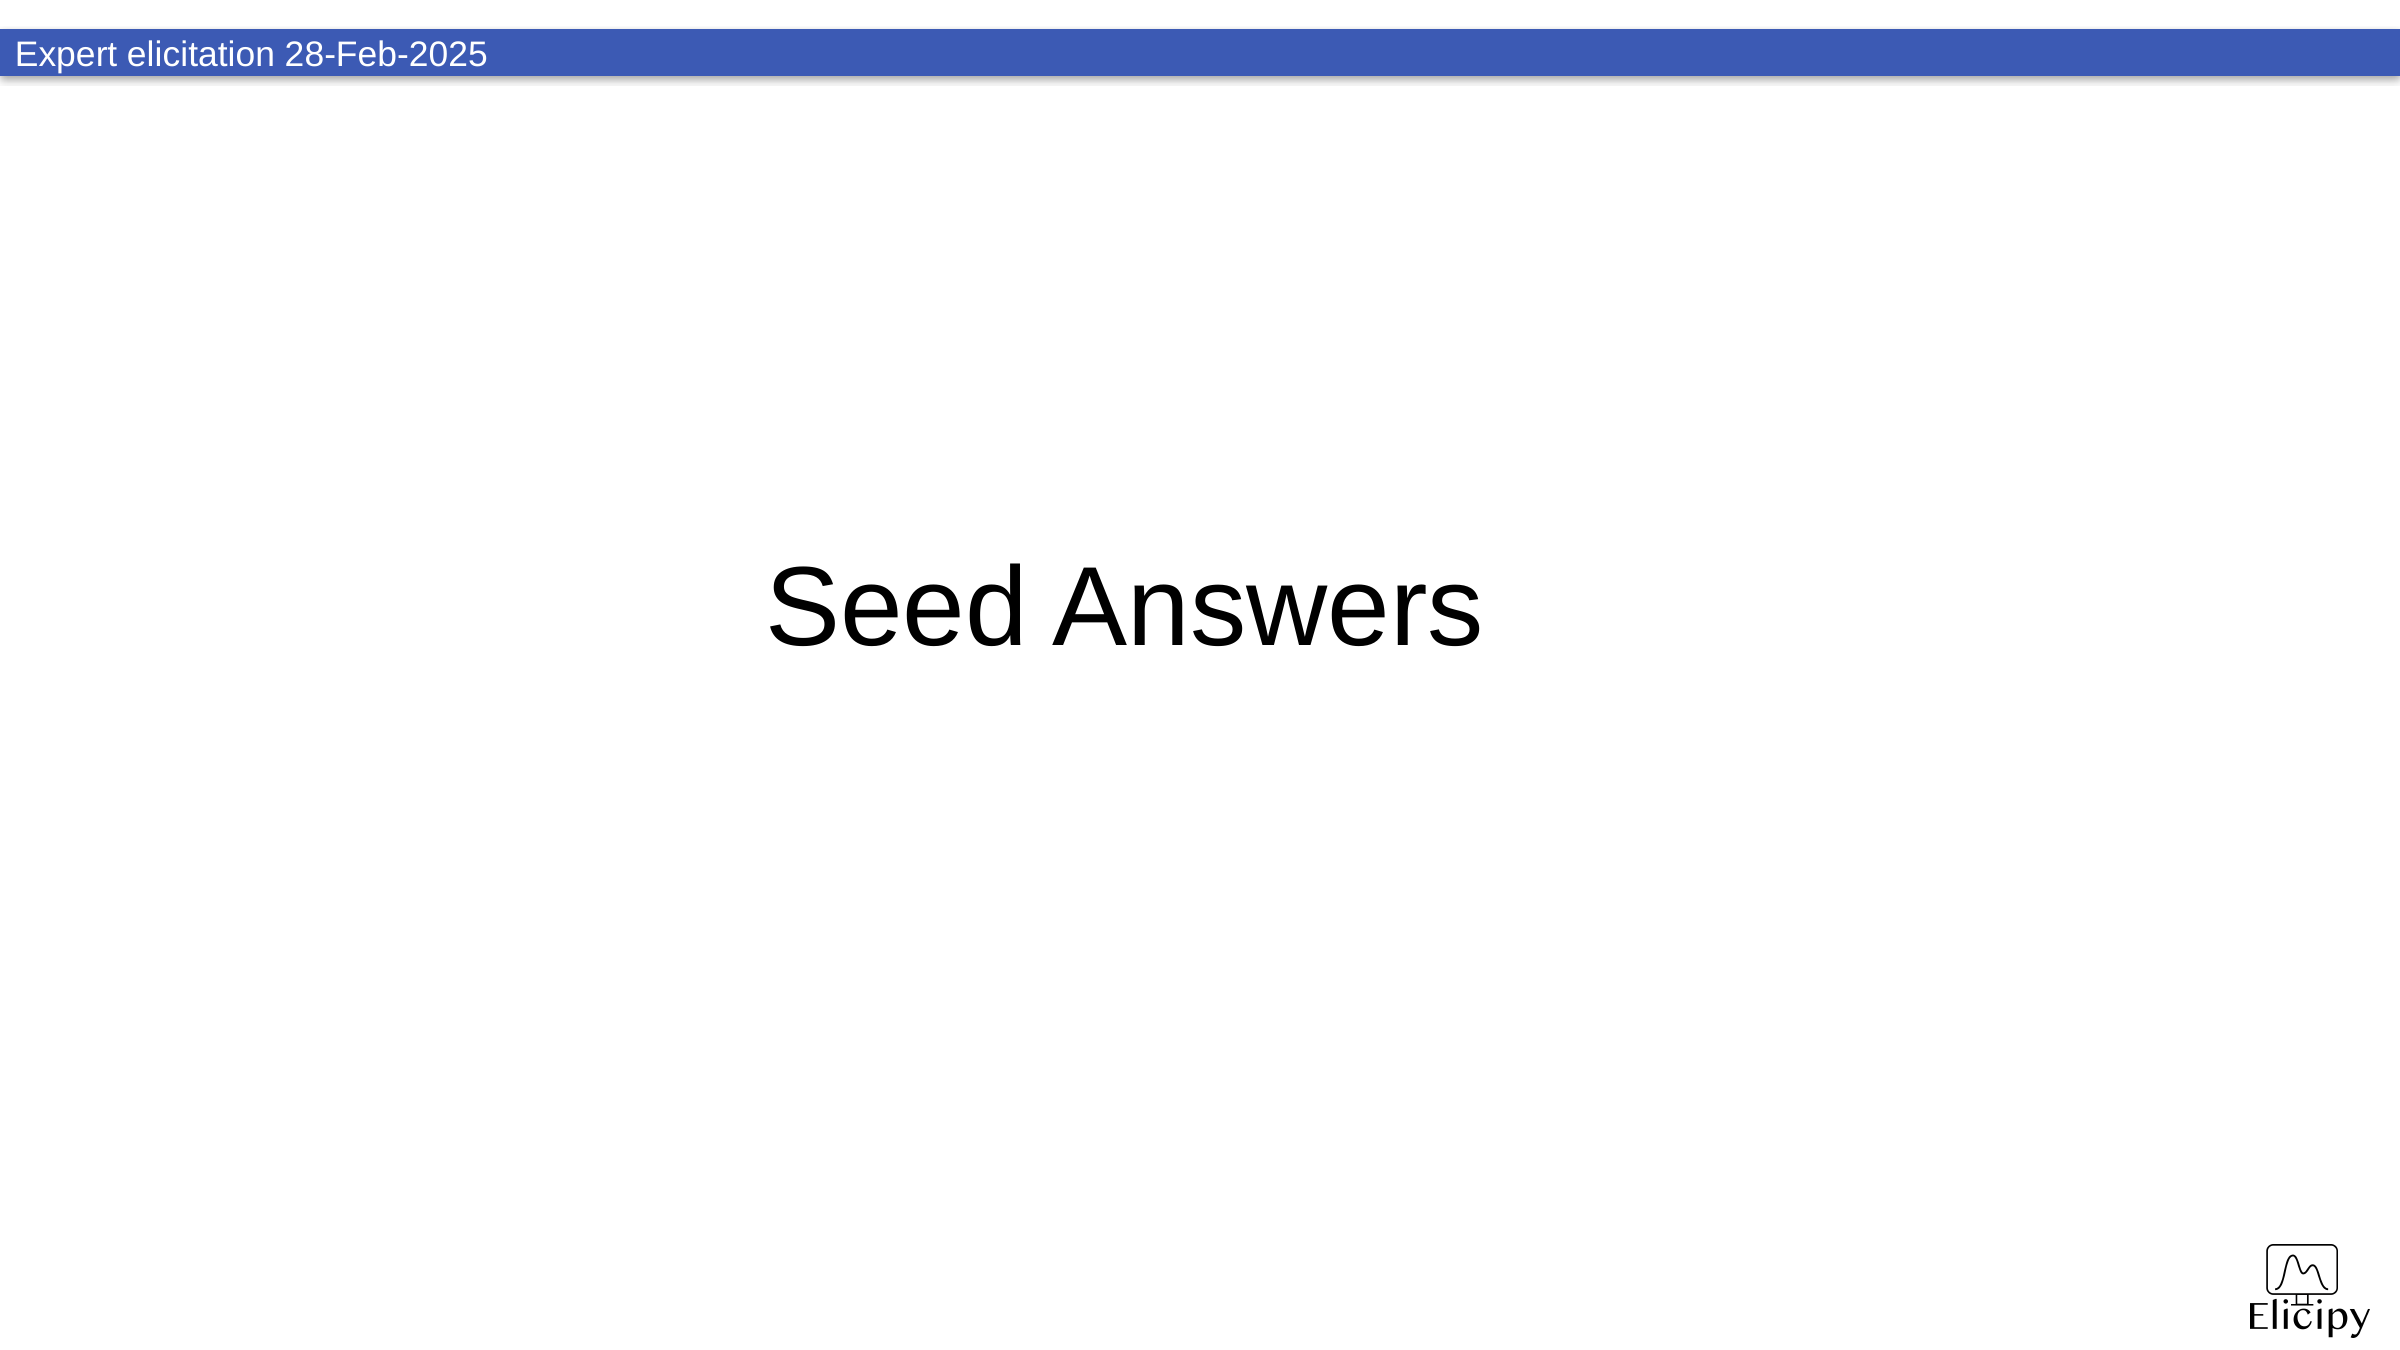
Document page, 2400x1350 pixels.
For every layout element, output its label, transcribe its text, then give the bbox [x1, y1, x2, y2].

picture [2249, 1244, 2371, 1338]
text_box Expert elicitation 28-Feb-2025 [0, 29, 2400, 76]
title Seed Answers [0, 449, 2250, 750]
